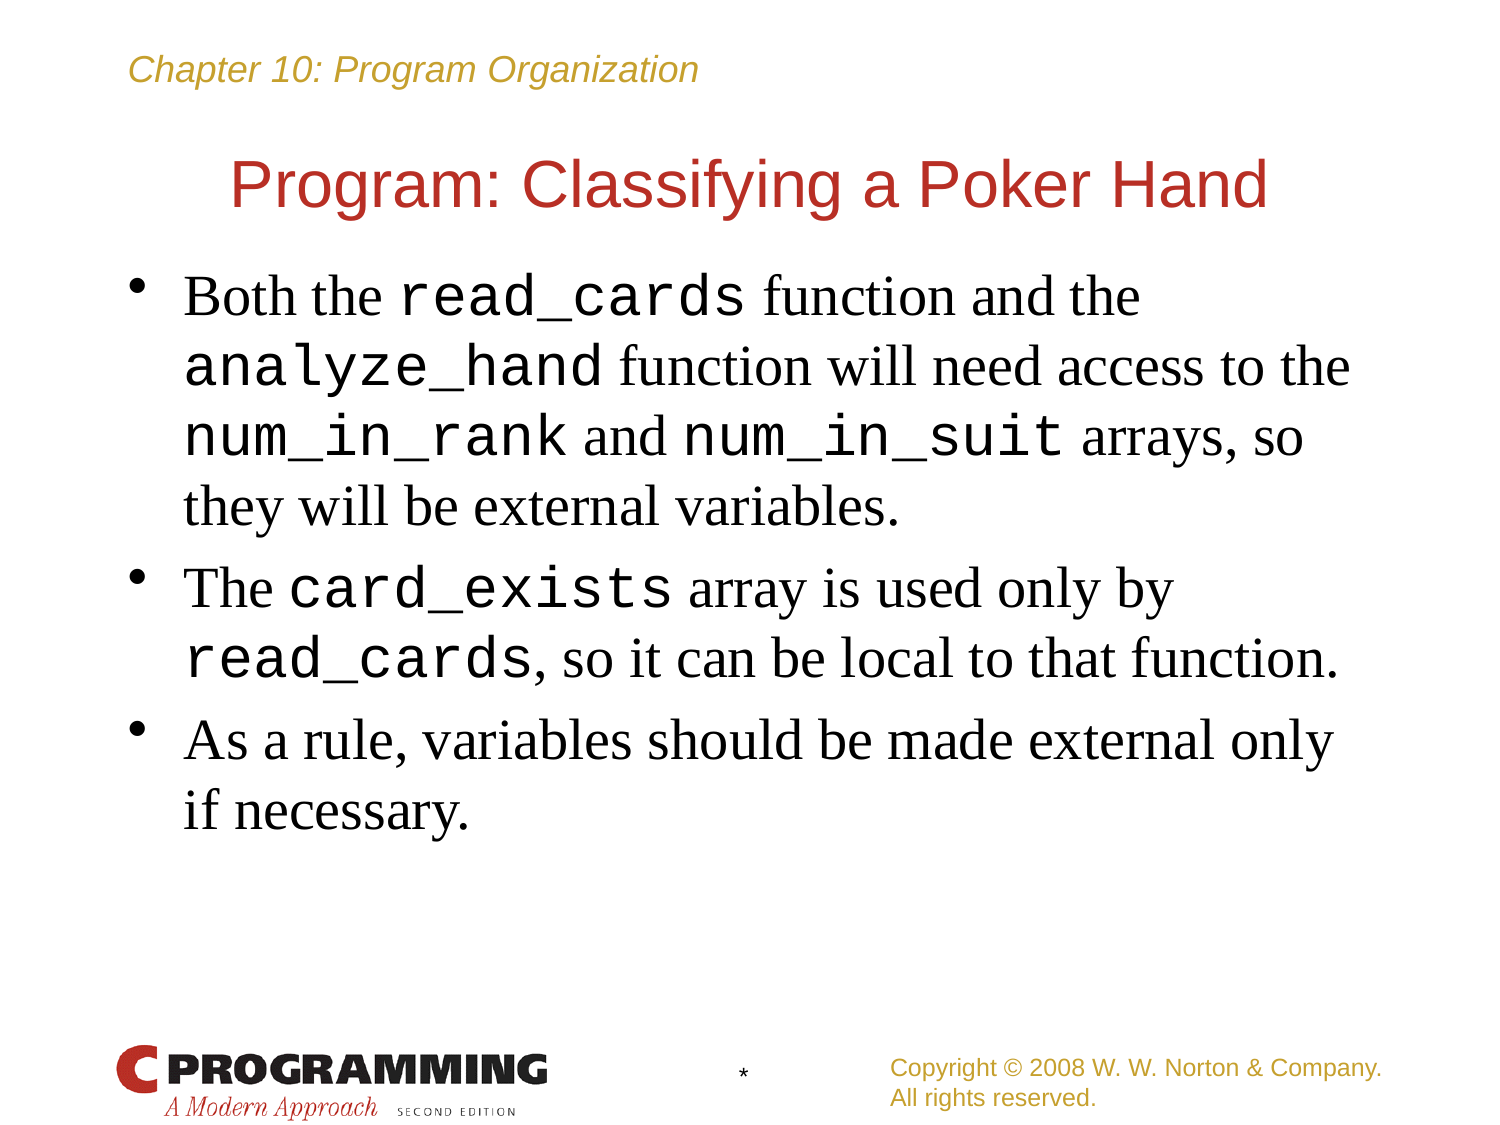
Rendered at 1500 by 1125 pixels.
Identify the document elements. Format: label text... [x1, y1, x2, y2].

list Both the read_cards function and the analyze_hand function will need access to the num_in_rank and num_in_suit arrays, so they will be external variables. The card_exists array is used only by read_cards, so it can be local to that function. As a rule, variables should be made external only if necessary. [112, 249, 1388, 1038]
text_box * [687, 1050, 800, 1100]
picture [112, 1041, 550, 1123]
text_box Copyright © 2008 W. W. Norton & Company. All rights reserved. [874, 1043, 1388, 1119]
title Program: Classifying a Poker Hand [112, 125, 1388, 238]
